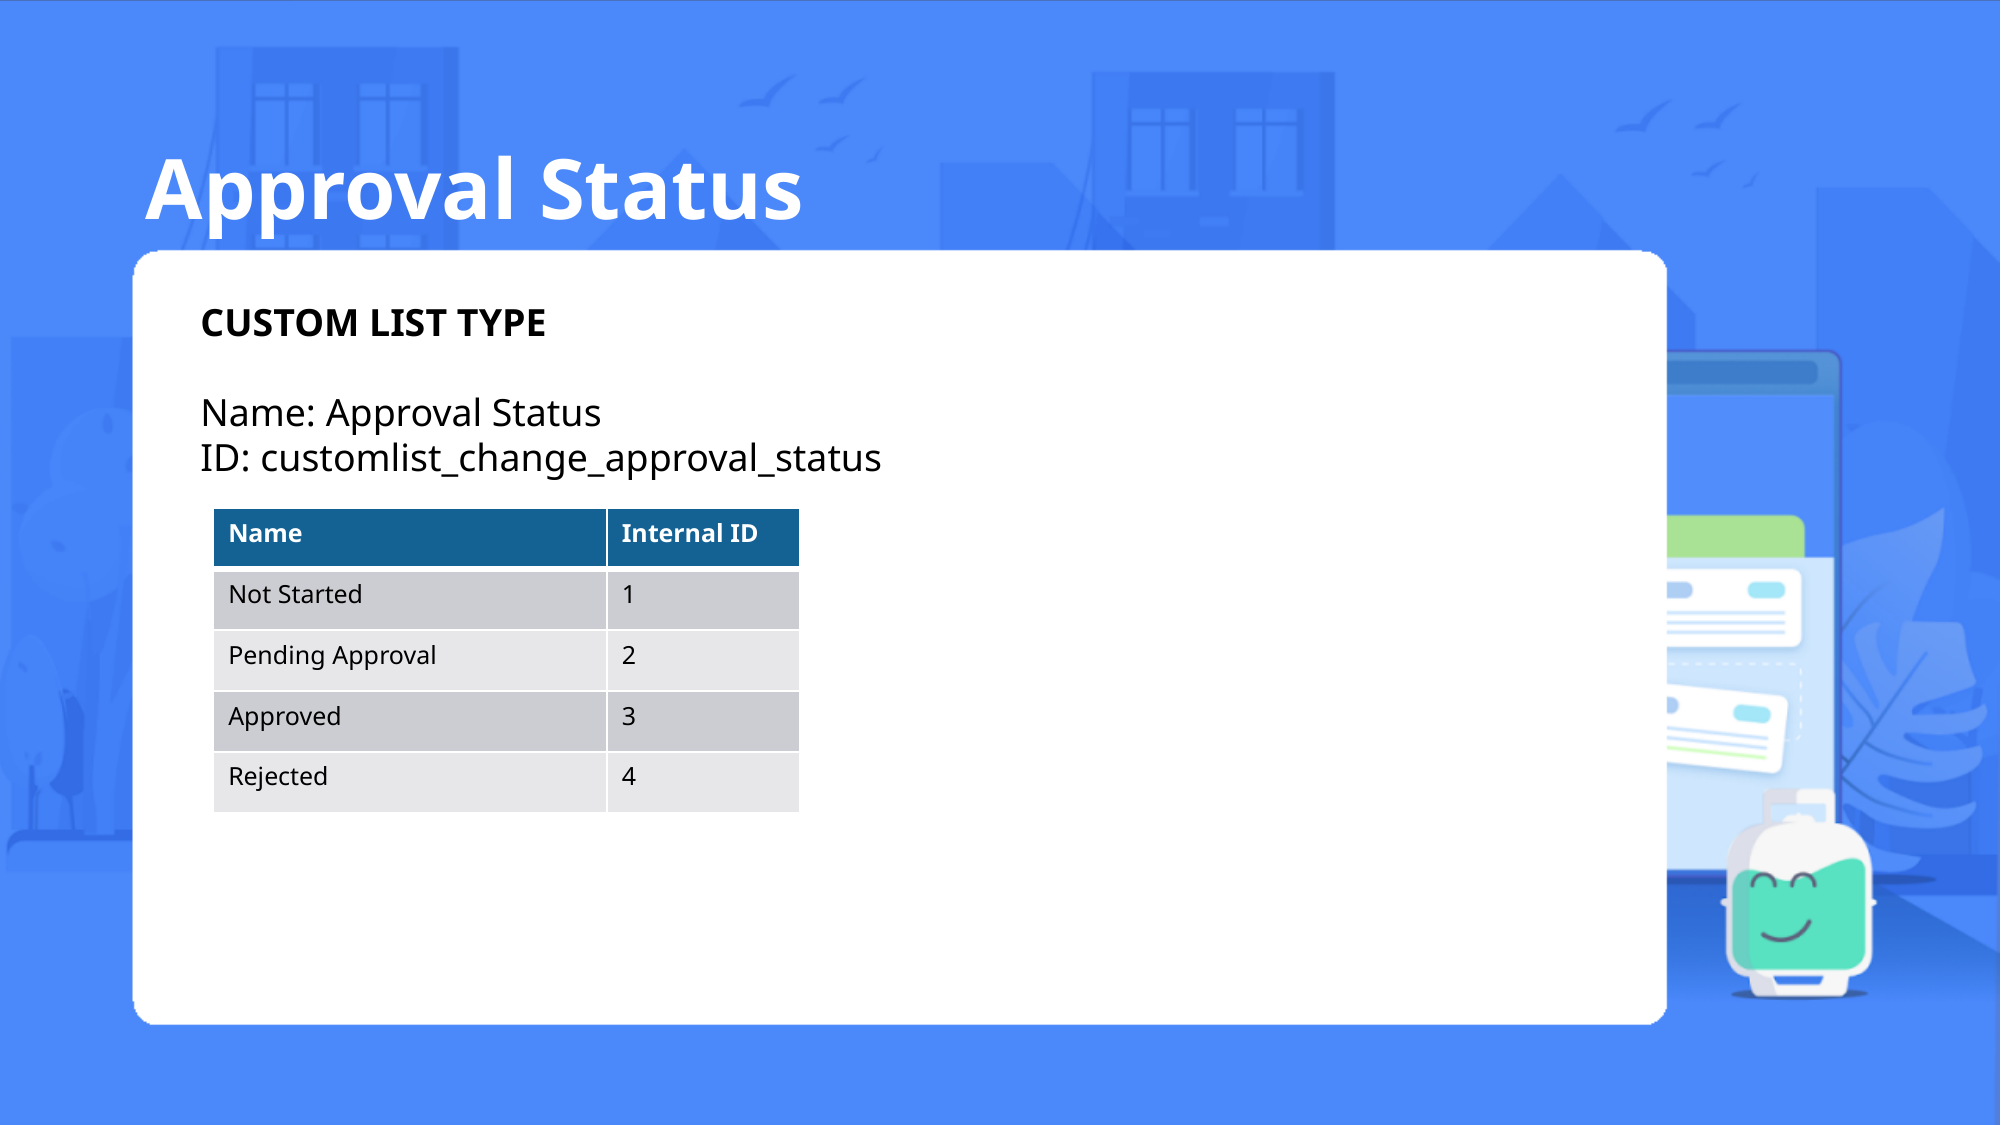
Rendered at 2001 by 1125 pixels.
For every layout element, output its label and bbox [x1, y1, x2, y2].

list [0, 0, 2000, 1125]
